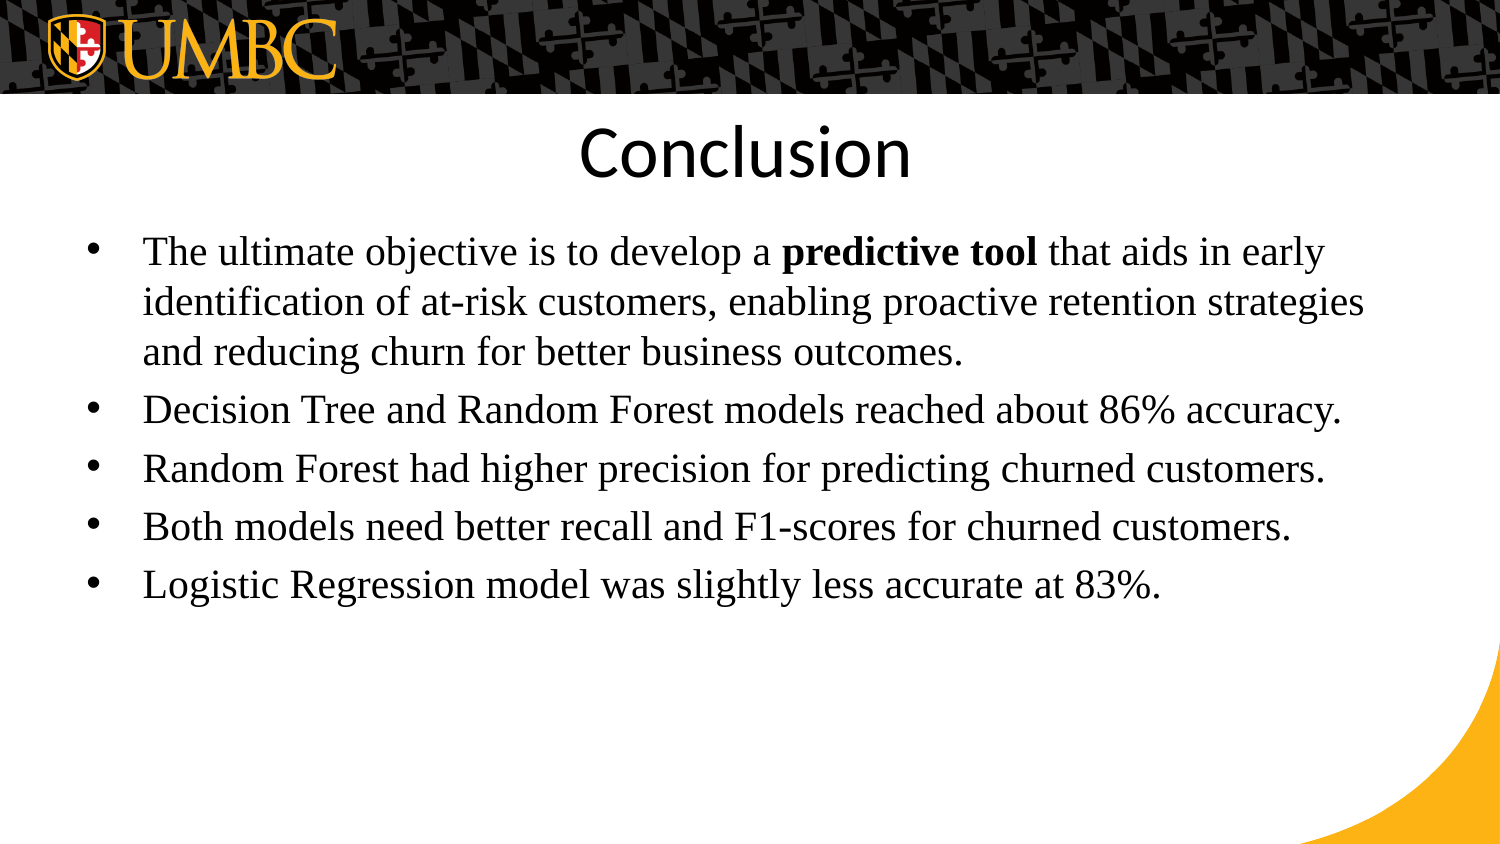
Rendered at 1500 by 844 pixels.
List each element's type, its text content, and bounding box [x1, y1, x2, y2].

list The ultimate objective is to develop a predictive tool that aids in early identification of at-risk customers, enabling proactive retention strategies and reducing churn for better business outcomes. Decision Tree and Random Forest models reached about 86% accuracy. Random Forest had higher precision for predicting churned customers. Both models need better recall and F1-scores for churned customers. Logistic Regression model was slightly less accurate at 83%. [71, 216, 1418, 737]
picture [1299, 639, 1500, 844]
title Conclusion [71, 94, 1422, 201]
picture [0, 0, 1500, 94]
